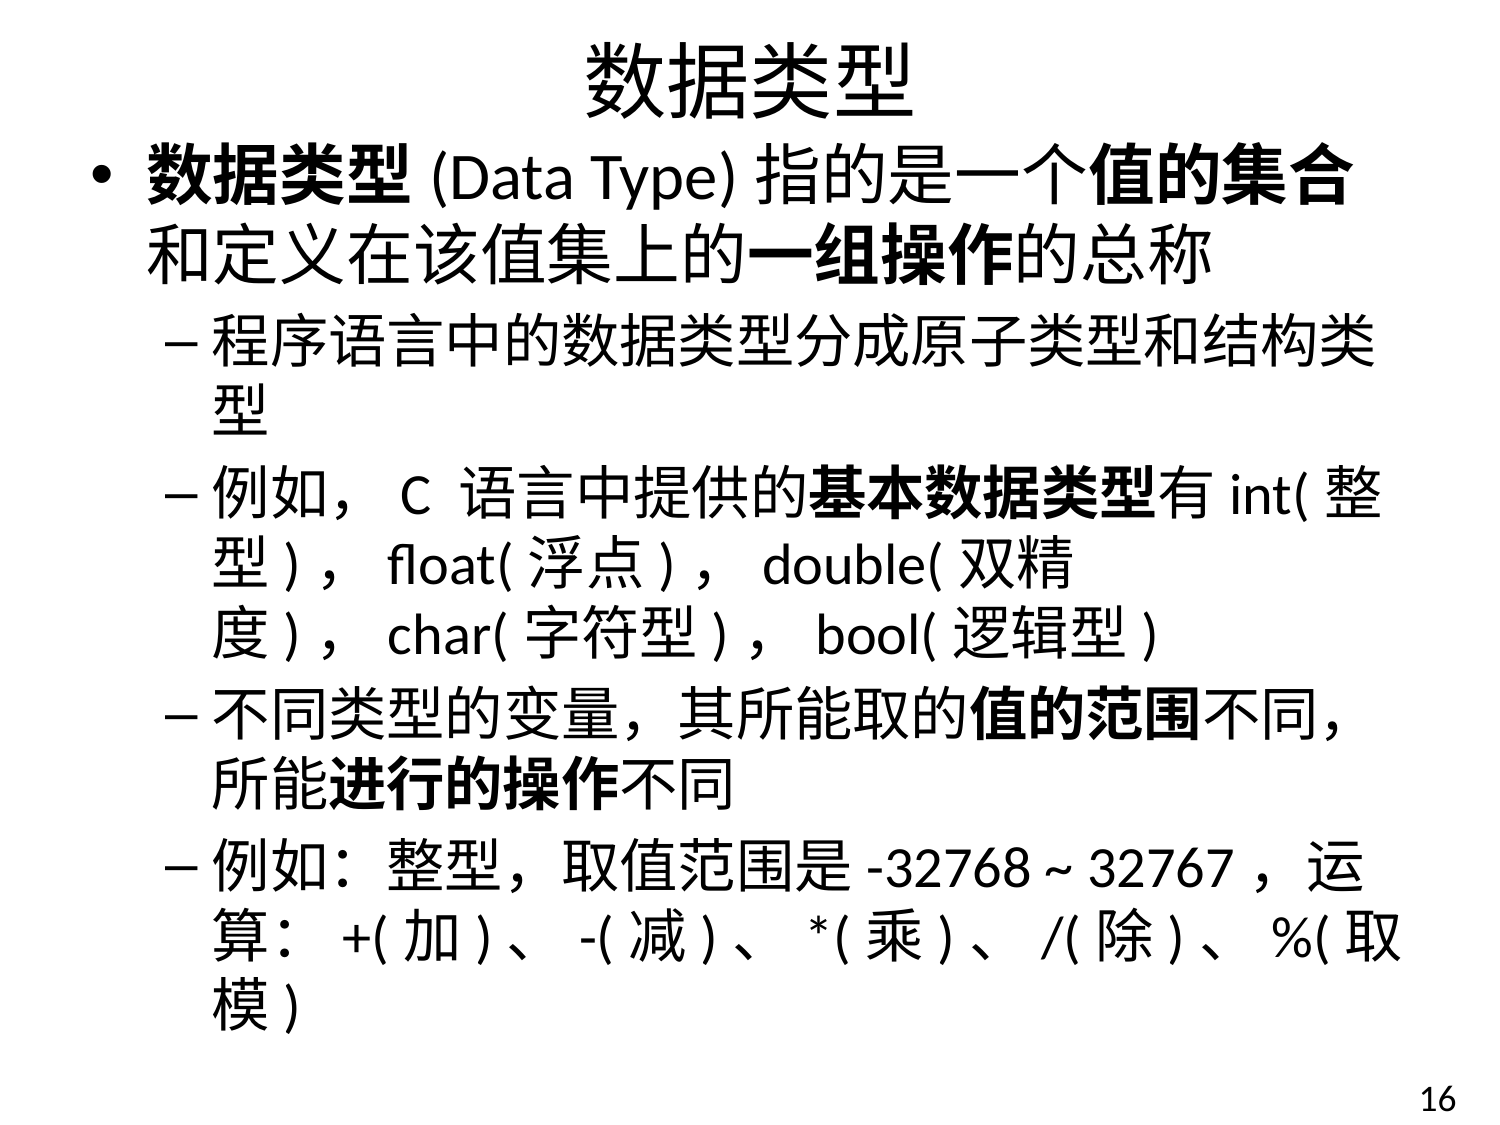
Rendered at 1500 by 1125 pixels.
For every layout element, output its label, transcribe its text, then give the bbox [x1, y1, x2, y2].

slide_number 16 [1403, 1066, 1500, 1125]
title 数据类型 [75, 8, 1425, 125]
list 数据类型(Data Type)指的是一个值的集合和定义在该值集上的一组操作的总称 程序语言中的数据类型分成原子类型和结构类型 例如，C 语言中提供的基本数据类型有int(整型)，float(浮点)，double(双精度)，char(字符型)，bool(逻辑型) 不同类型的变量，其所能取的值的范围不同，所能进行的操作不同 例如：整型，取值范围是-32768 ~ 32767，运算：+(加)、-(减)、*(乘)、/(除)、%(取模) [75, 125, 1425, 1125]
